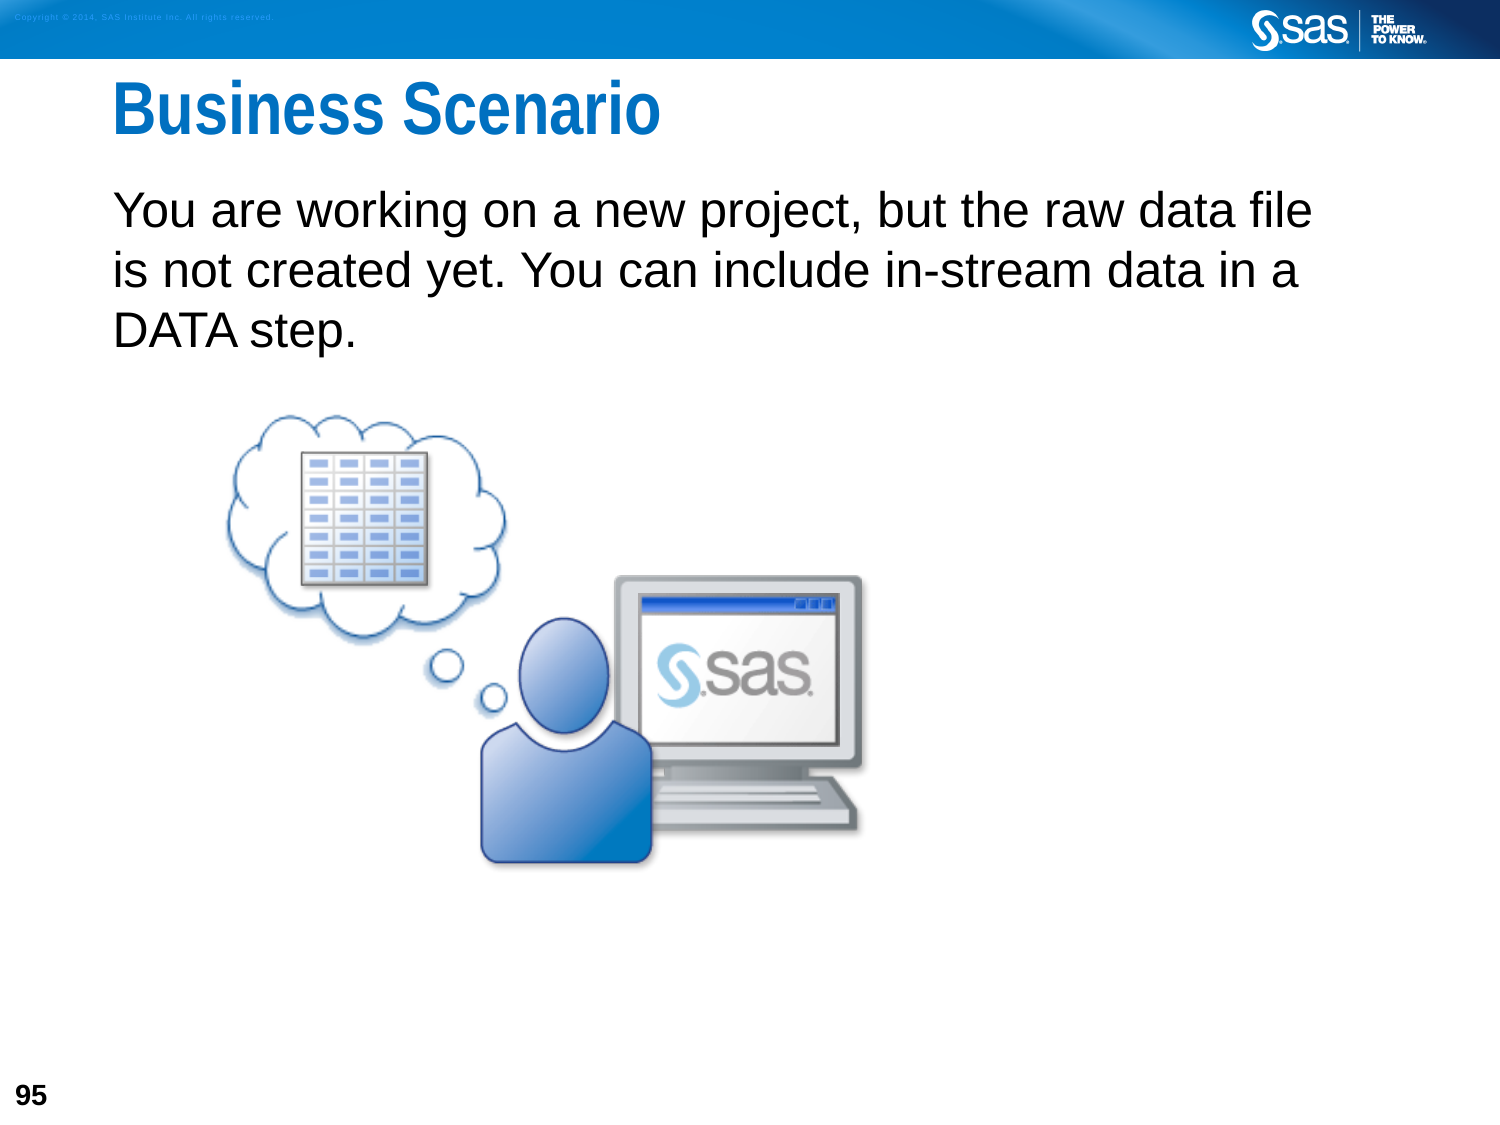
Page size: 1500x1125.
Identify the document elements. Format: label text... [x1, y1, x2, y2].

picture [0, 0, 1500, 59]
picture [201, 373, 876, 883]
title Business Scenario [112, 75, 1500, 188]
list You are working on a new project, but the raw data file is not created yet. You can include in-stream data in a DATA step. [112, 176, 1400, 877]
